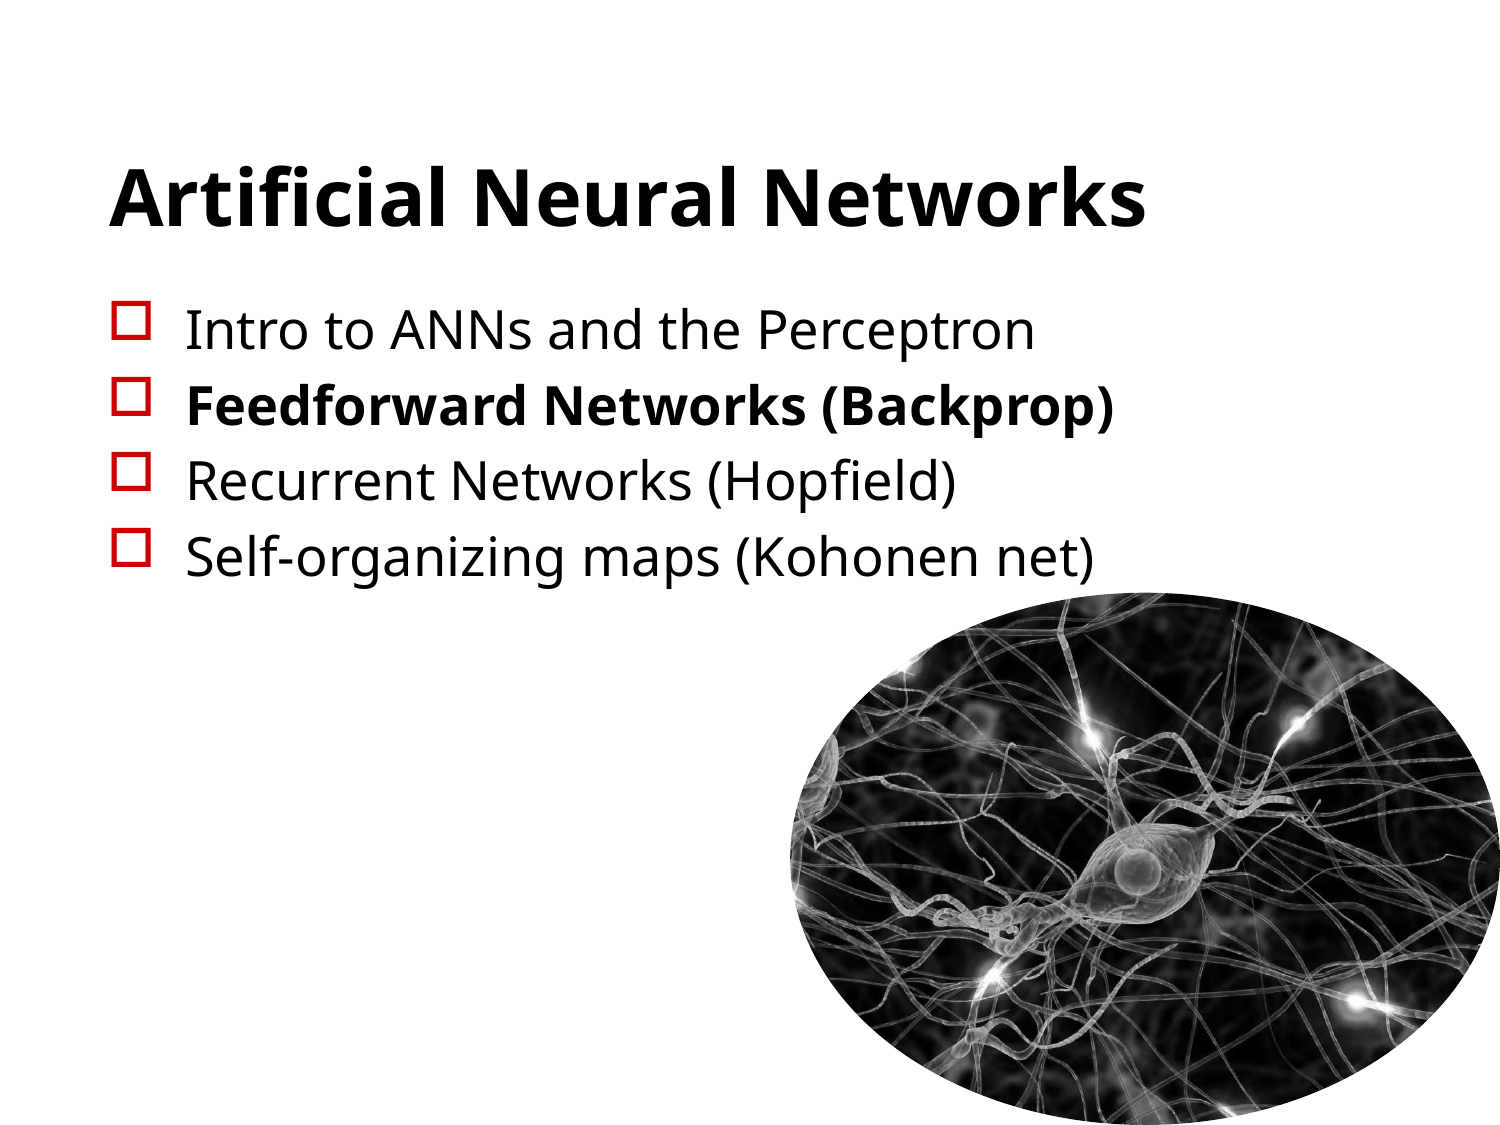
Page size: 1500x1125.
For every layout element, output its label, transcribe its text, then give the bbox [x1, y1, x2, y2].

picture [789, 592, 1500, 1125]
title Artificial Neural Networks [93, 49, 1407, 250]
list Intro to ANNs and the Perceptron Feedforward Networks (Backprop) Recurrent Networks (Hopfield) Self-organizing maps (Kohonen net) [92, 287, 1406, 1094]
